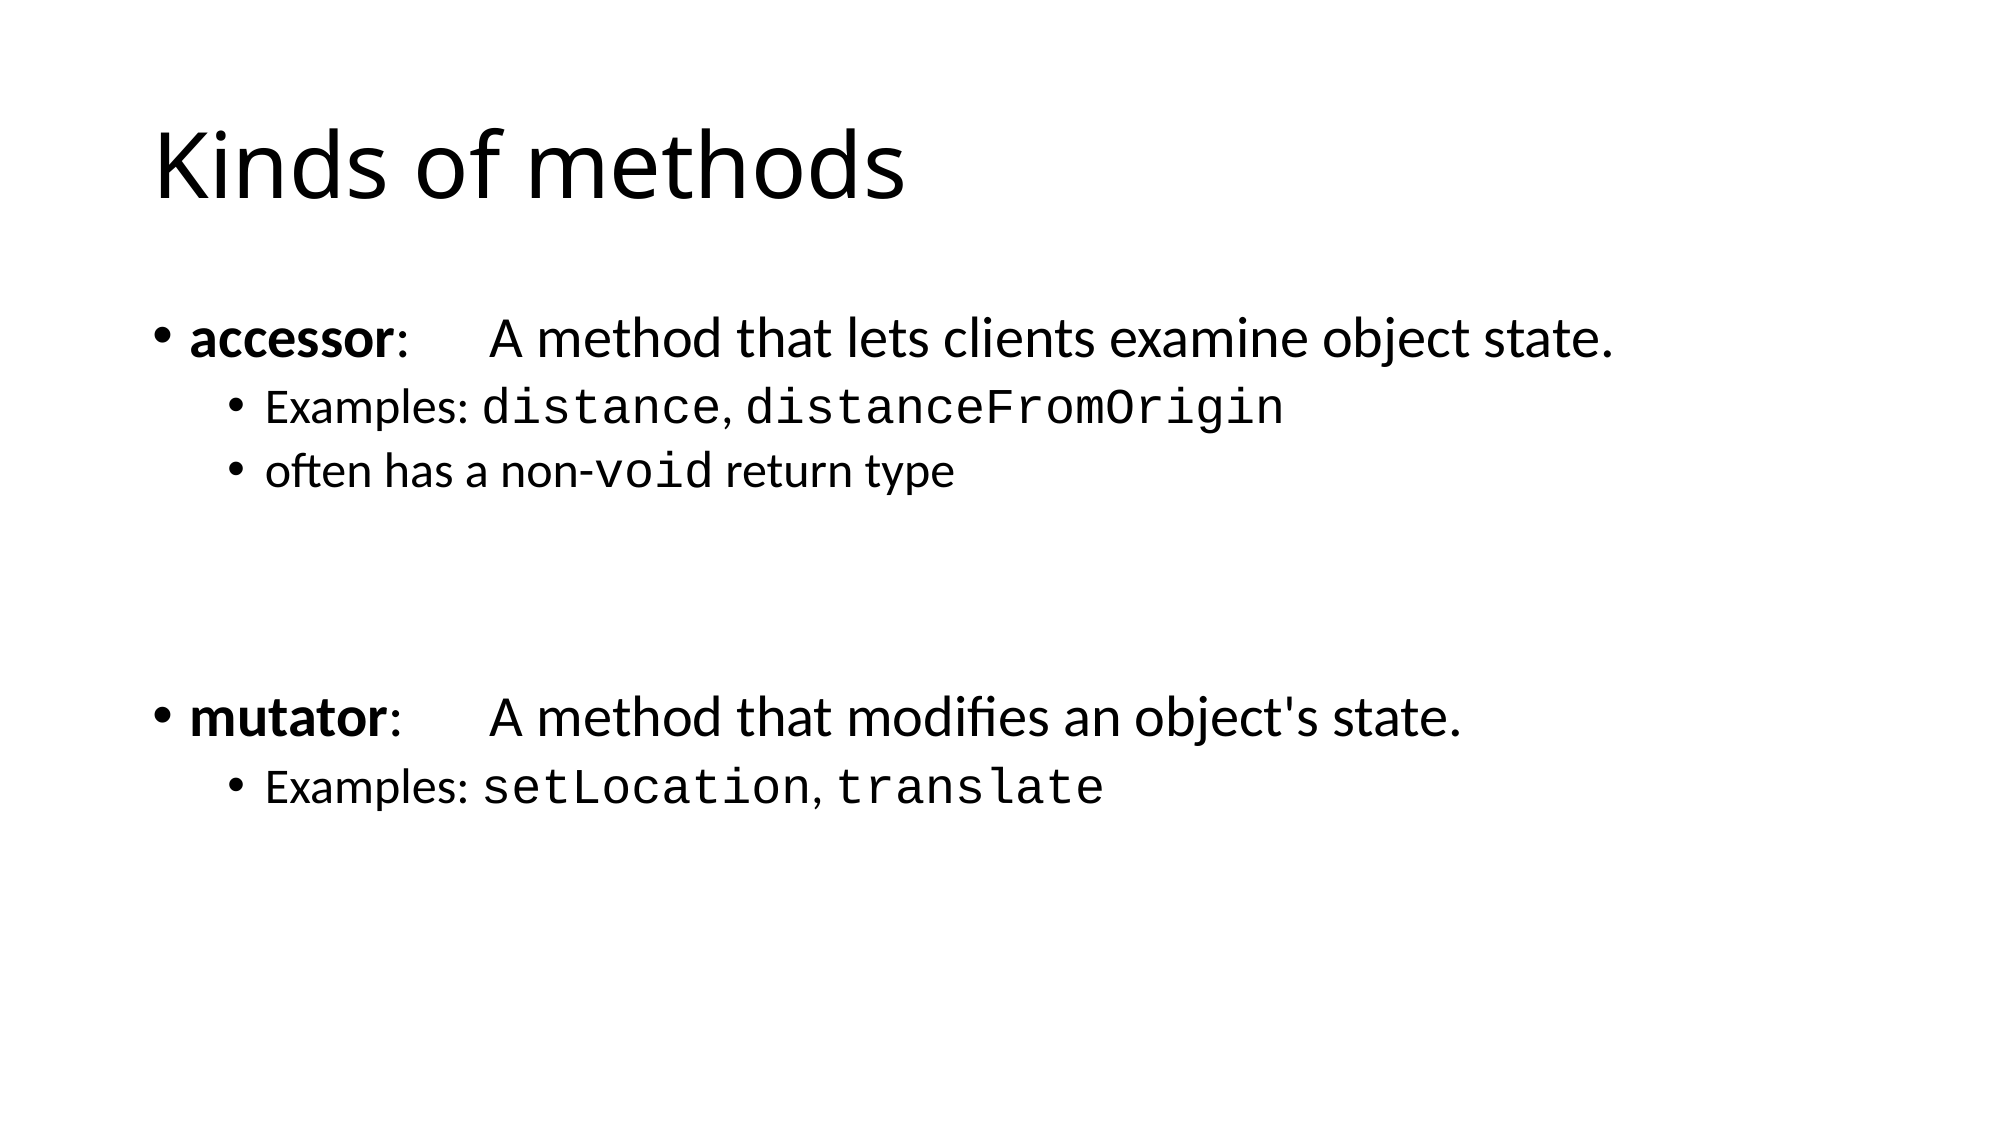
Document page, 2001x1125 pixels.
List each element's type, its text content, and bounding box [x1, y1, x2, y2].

title Kinds of methods [137, 59, 1863, 278]
list accessor: A method that lets clients examine object state. Examples: distance, distanceFromOrigin often has a non-void return type mutator: A method that modifies an object's state. Examples: setLocation, translate [137, 299, 1863, 1014]
